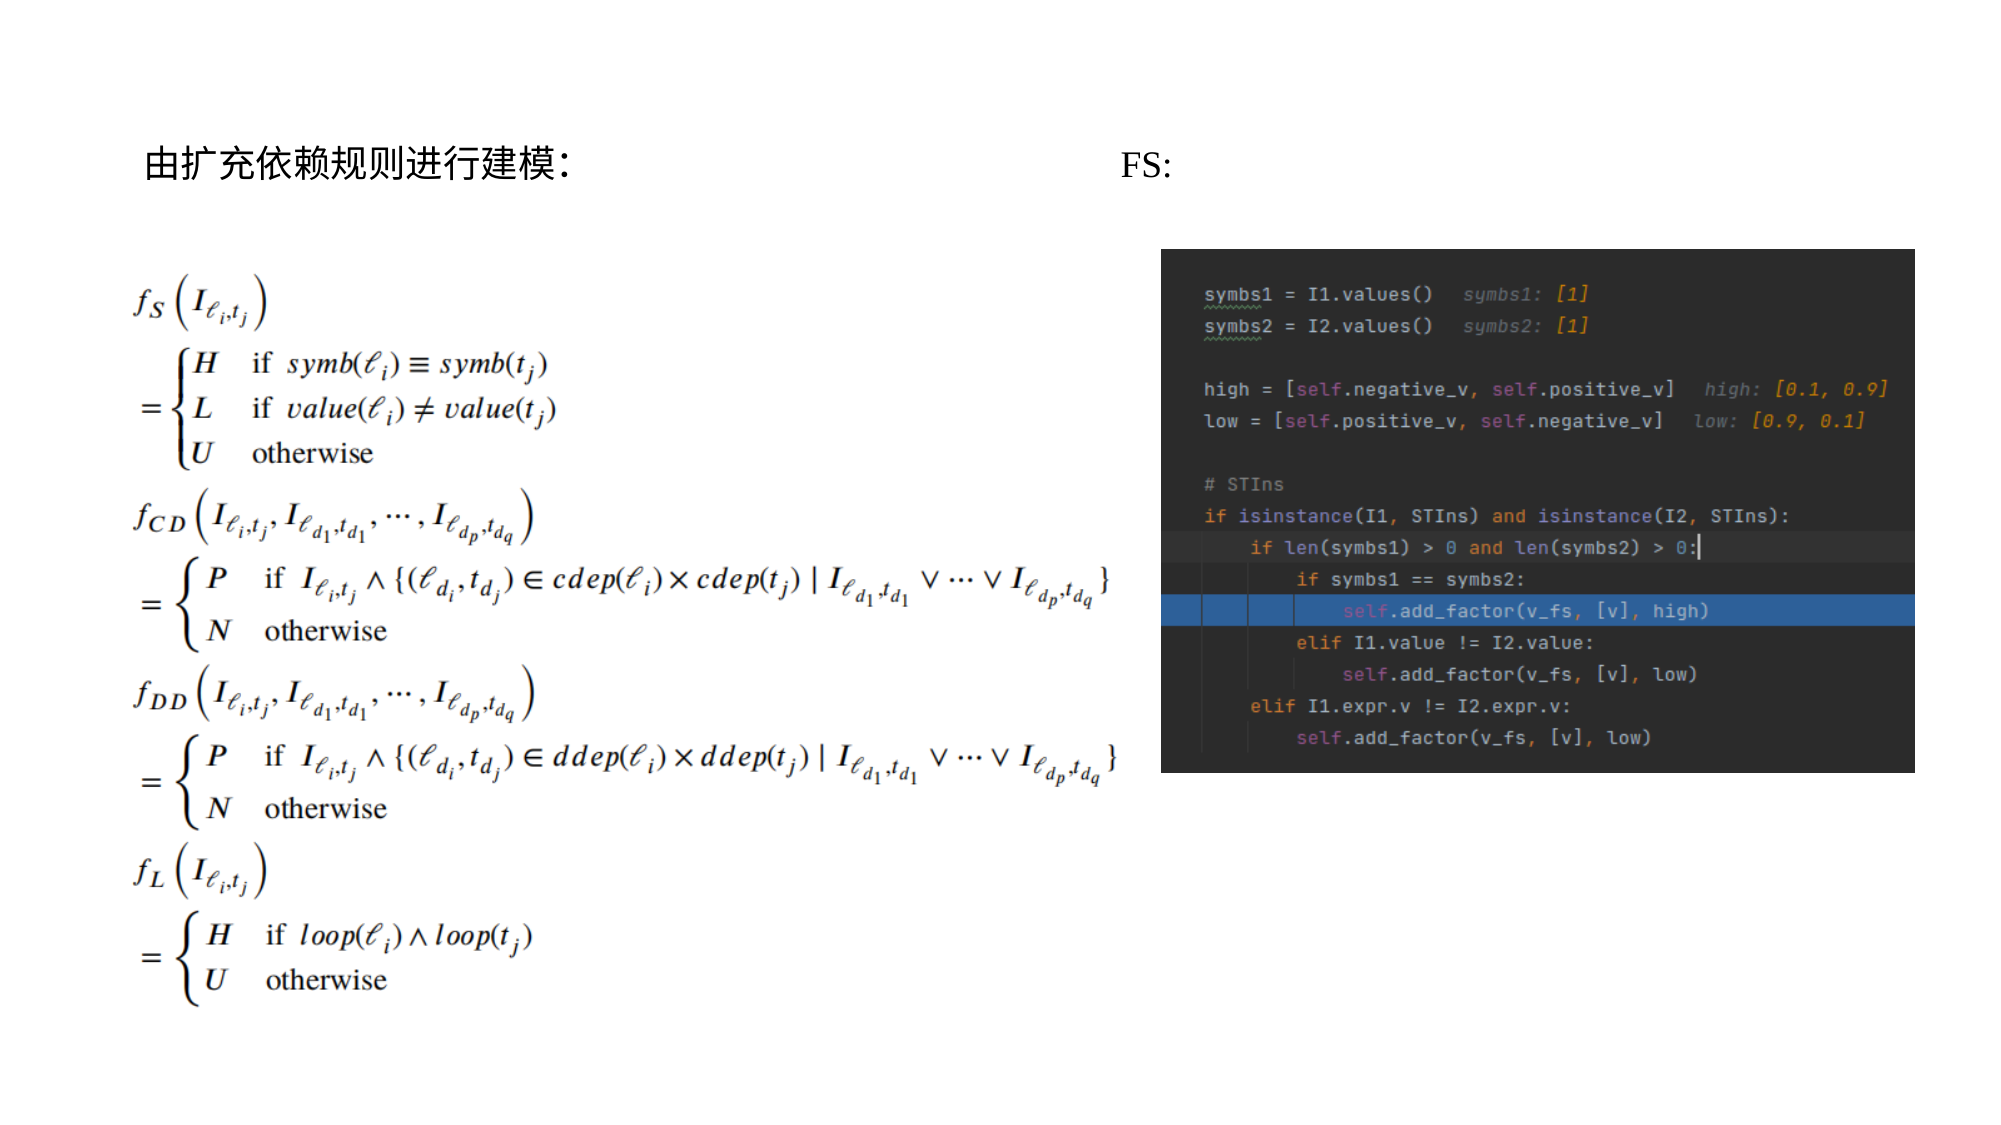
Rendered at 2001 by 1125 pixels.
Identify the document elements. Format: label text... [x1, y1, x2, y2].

text_box 由扩充依赖规则进行建模： FS: [128, 132, 1812, 238]
picture [62, 249, 1915, 1031]
